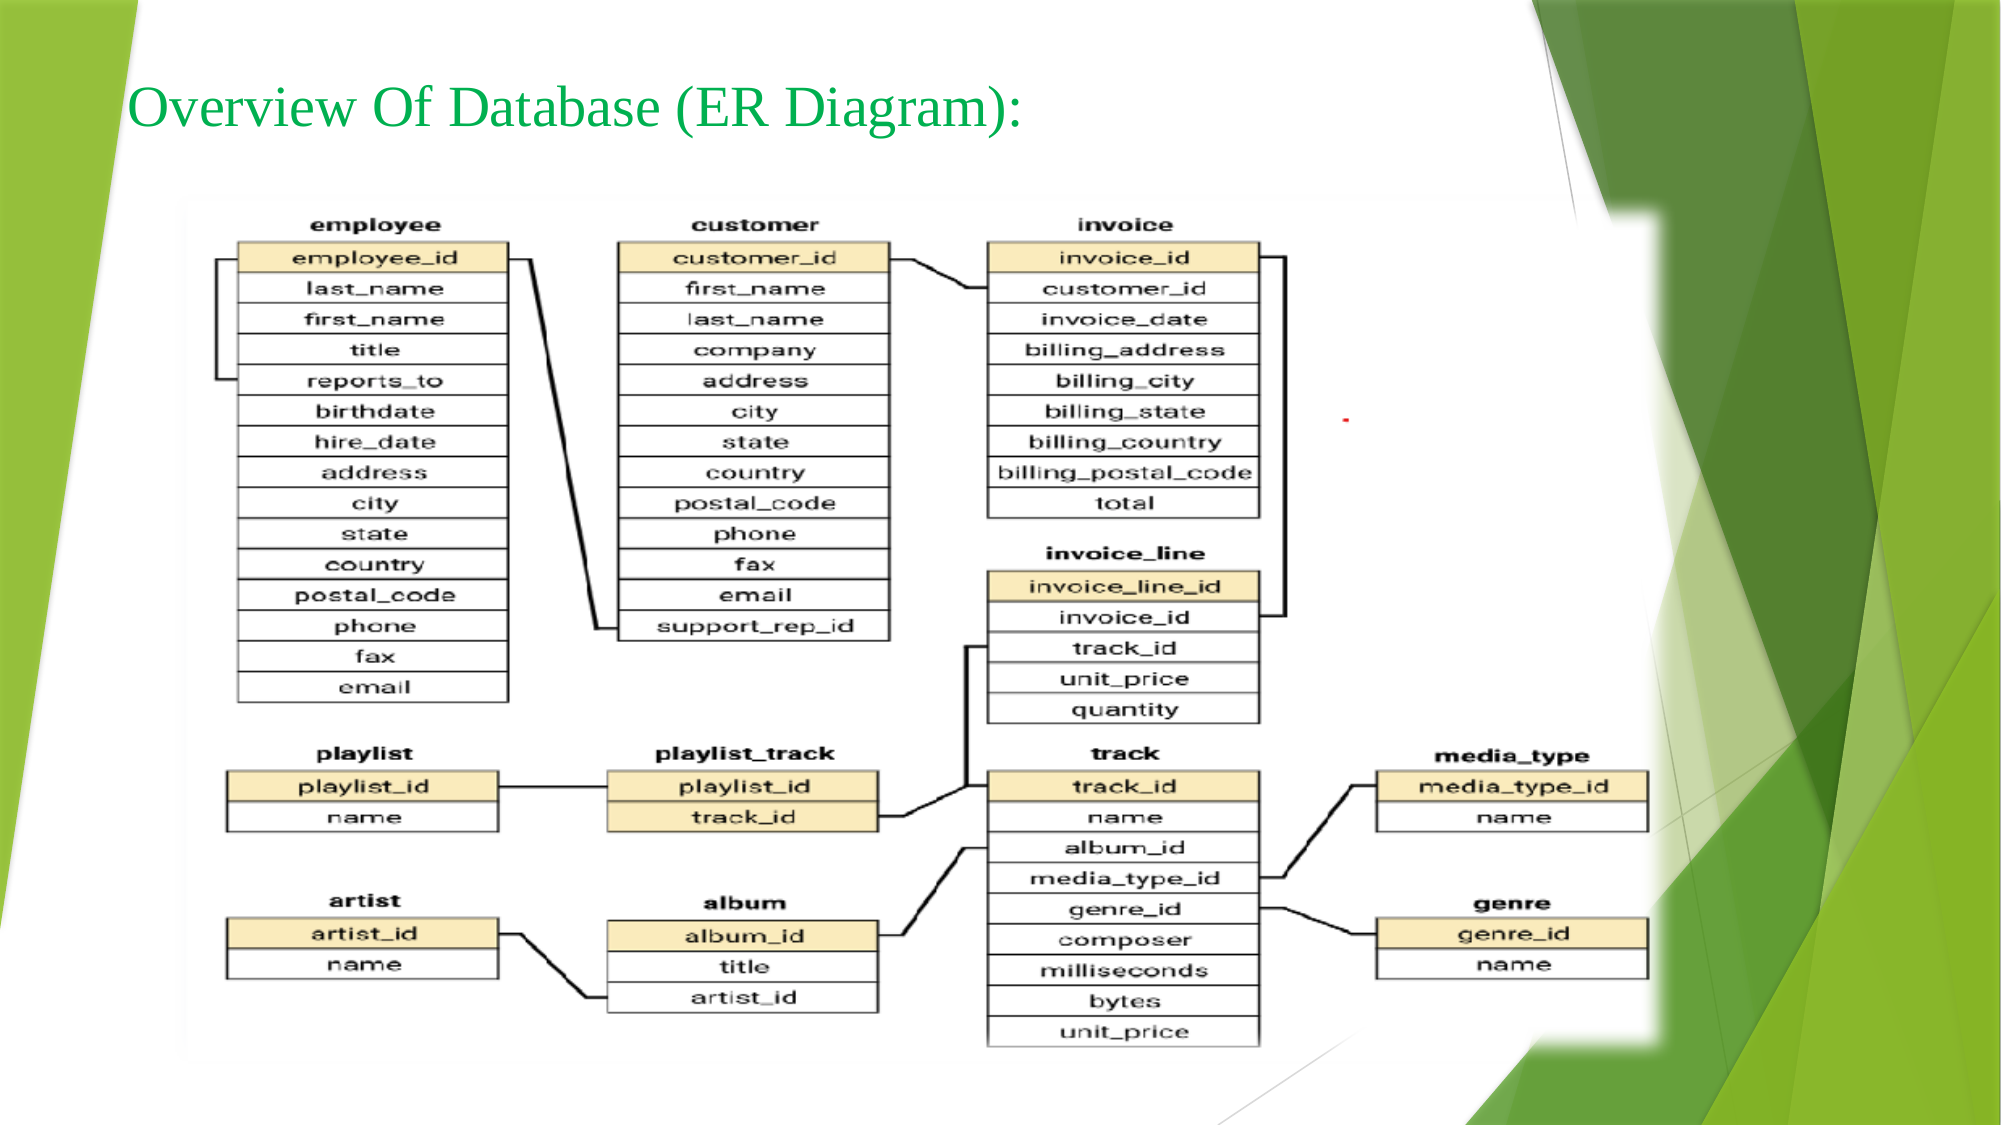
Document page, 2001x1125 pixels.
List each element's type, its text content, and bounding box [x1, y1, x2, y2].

text_box Overview Of Database (ER Diagram): [113, 61, 1115, 146]
picture [174, 194, 1679, 1065]
